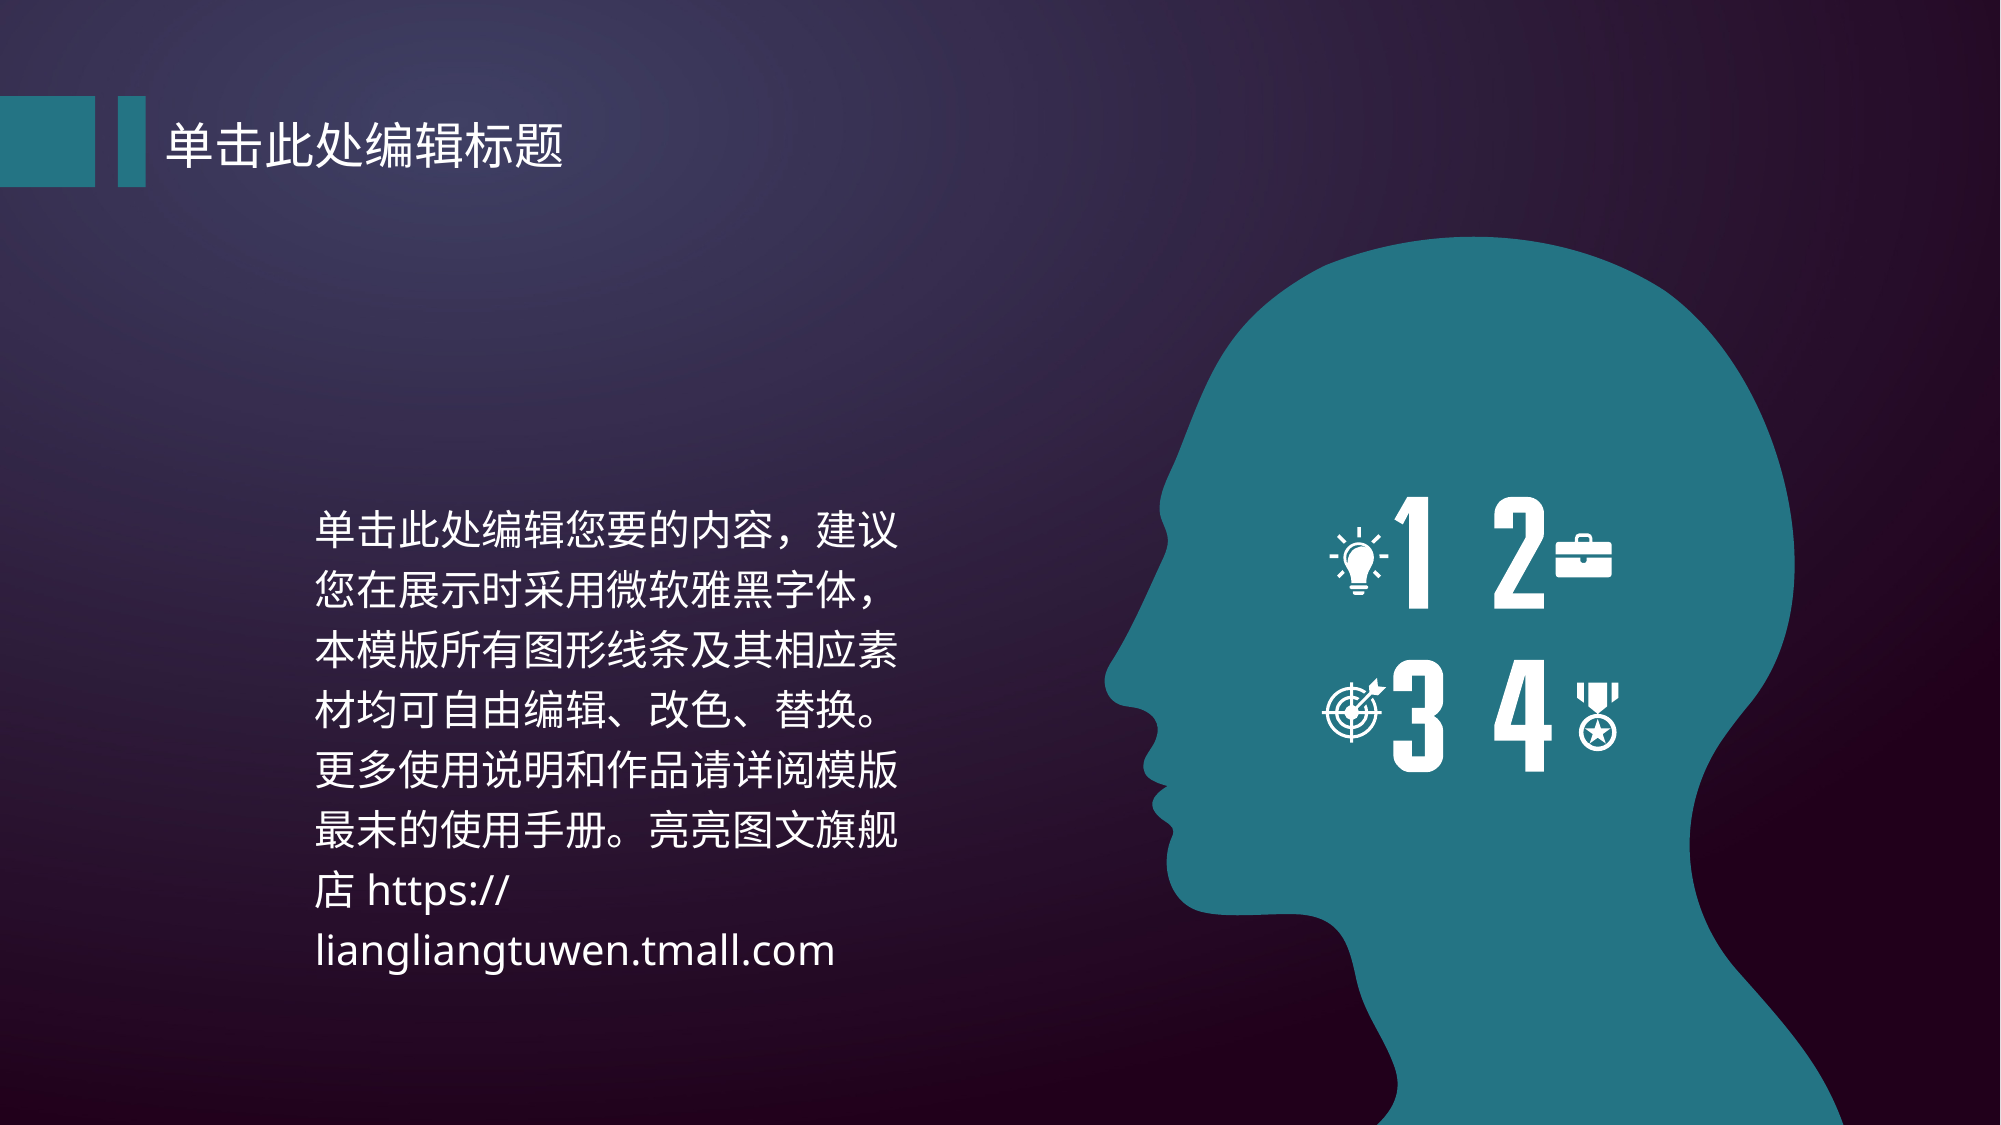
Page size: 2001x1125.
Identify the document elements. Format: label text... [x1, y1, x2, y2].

text_box [1343, 542, 1374, 584]
text_box [1494, 496, 1544, 609]
text_box [1394, 496, 1429, 609]
text_box [0, 94, 97, 189]
text_box [1321, 677, 1387, 743]
text_box [1329, 554, 1339, 559]
text_box 单击此处编辑标题 [148, 107, 581, 182]
text_box [1357, 527, 1361, 538]
text_box [1578, 682, 1617, 752]
text_box [1555, 557, 1612, 578]
text_box [1372, 570, 1382, 579]
text_box [1494, 659, 1552, 772]
picture [0, 0, 2001, 1125]
text_box [1555, 533, 1612, 555]
text_box [1352, 591, 1365, 595]
text_box [1393, 659, 1444, 773]
text_box [1577, 682, 1584, 703]
text_box 单击此处编辑您要的内容，建议您在展示时采用微软雅黑字体，本模版所有图形线条及其相应素材均可自由编辑、改色、替换。更多使用说明和作品请详阅模版最末的使用手册。亮亮图文旗舰店https://liangliangtuwen.tmall.com [300, 485, 918, 1049]
text_box [1337, 570, 1345, 579]
text_box [1104, 236, 1844, 1125]
text_box [1371, 534, 1382, 544]
text_box [1349, 585, 1369, 590]
text_box [116, 94, 148, 189]
text_box [1379, 554, 1389, 559]
text_box [1337, 534, 1347, 544]
text_box [1611, 682, 1619, 703]
